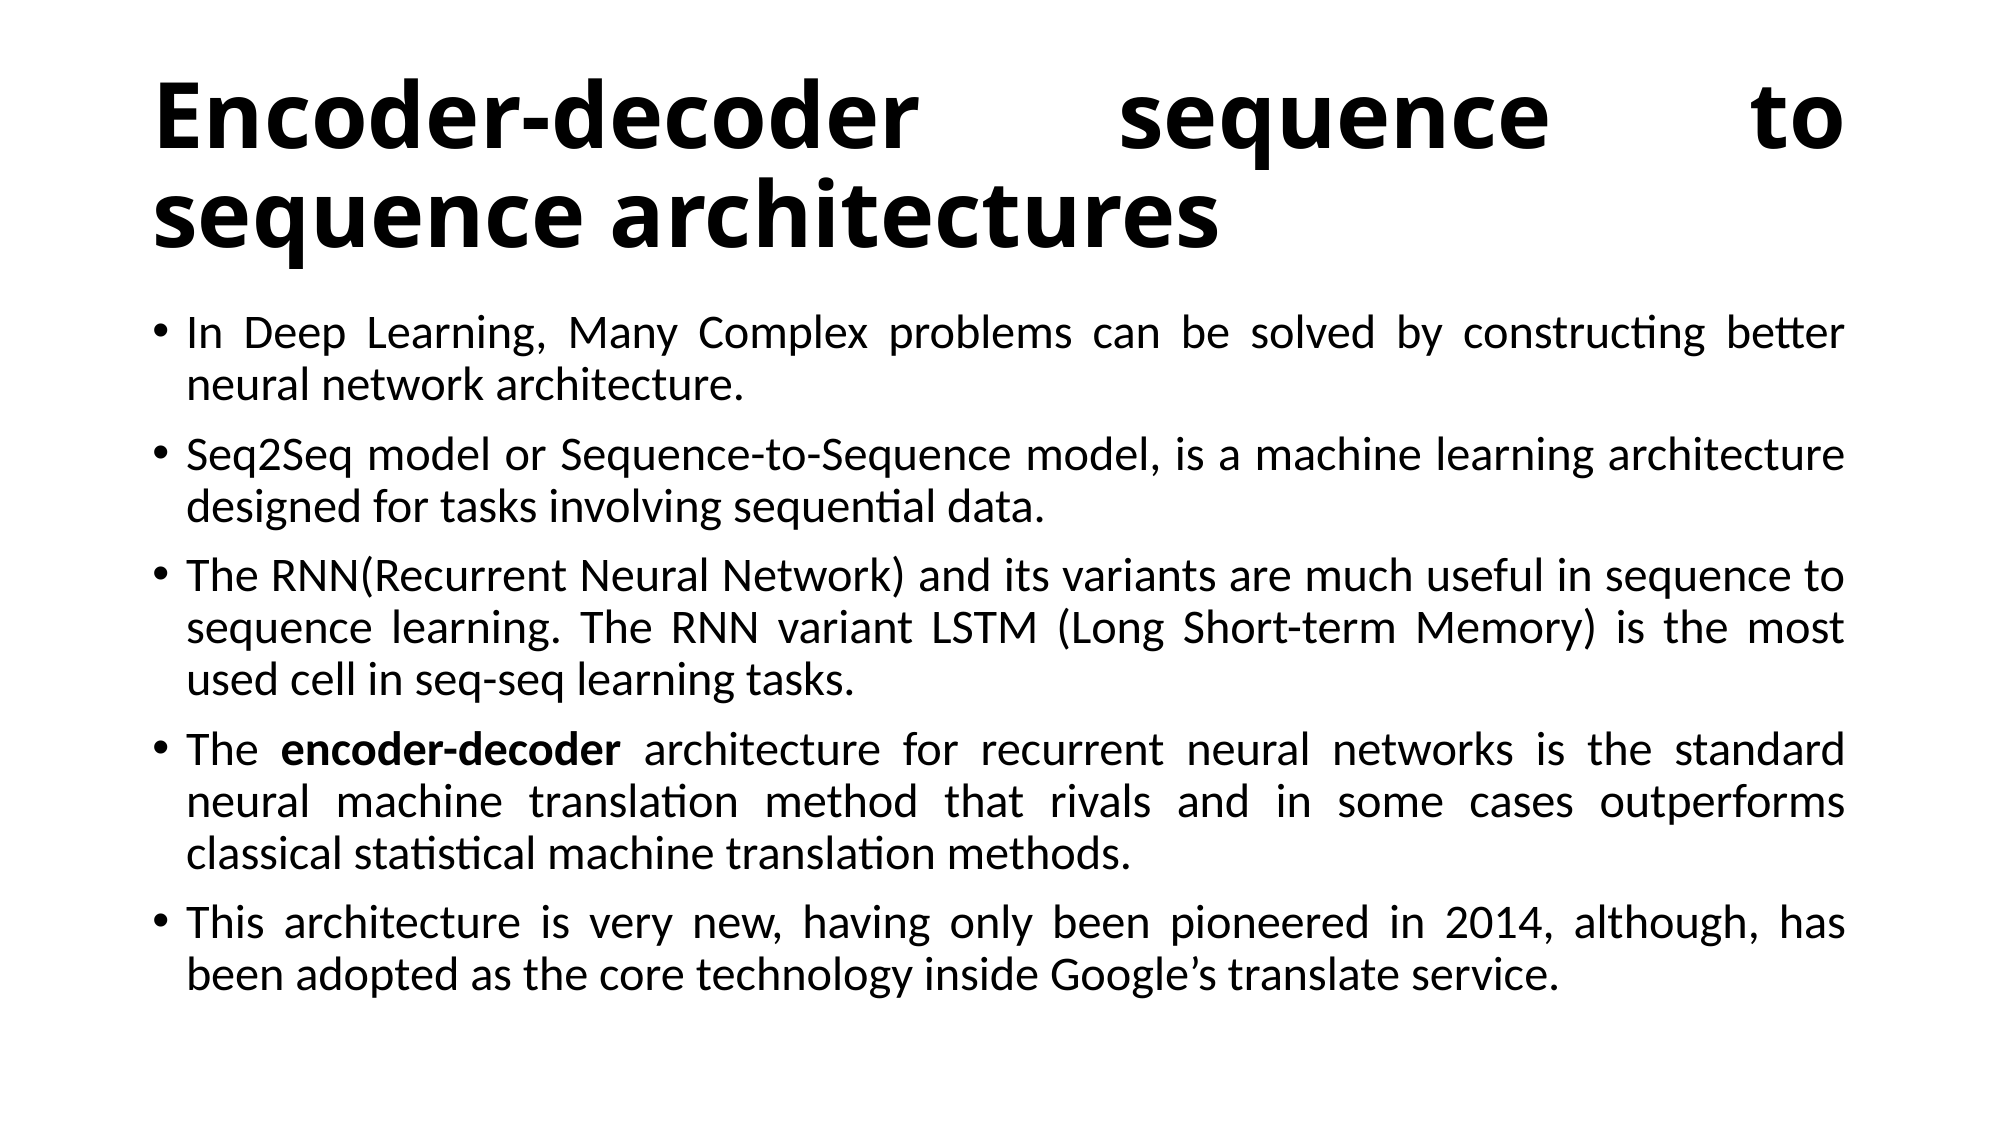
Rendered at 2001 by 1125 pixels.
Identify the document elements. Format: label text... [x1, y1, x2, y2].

list In Deep Learning, Many Complex problems can be solved by constructing better neural network architecture. Seq2Seq model or Sequence-to-Sequence model, is a machine learning architecture designed for tasks involving sequential data. The RNN(Recurrent Neural Network) and its variants are much useful in sequence to sequence learning. The RNN variant LSTM (Long Short-term Memory) is the most used cell in seq-seq learning tasks. The encoder-decoder architecture for recurrent neural networks is the standard neural machine translation method that rivals and in some cases outperforms classical statistical machine translation methods. This architecture is very new, having only been pioneered in 2014, although, has been adopted as the core technology inside Google’s translate service. [137, 299, 1863, 1014]
title Encoder-decoder sequence to sequence architectures [137, 59, 1863, 278]
